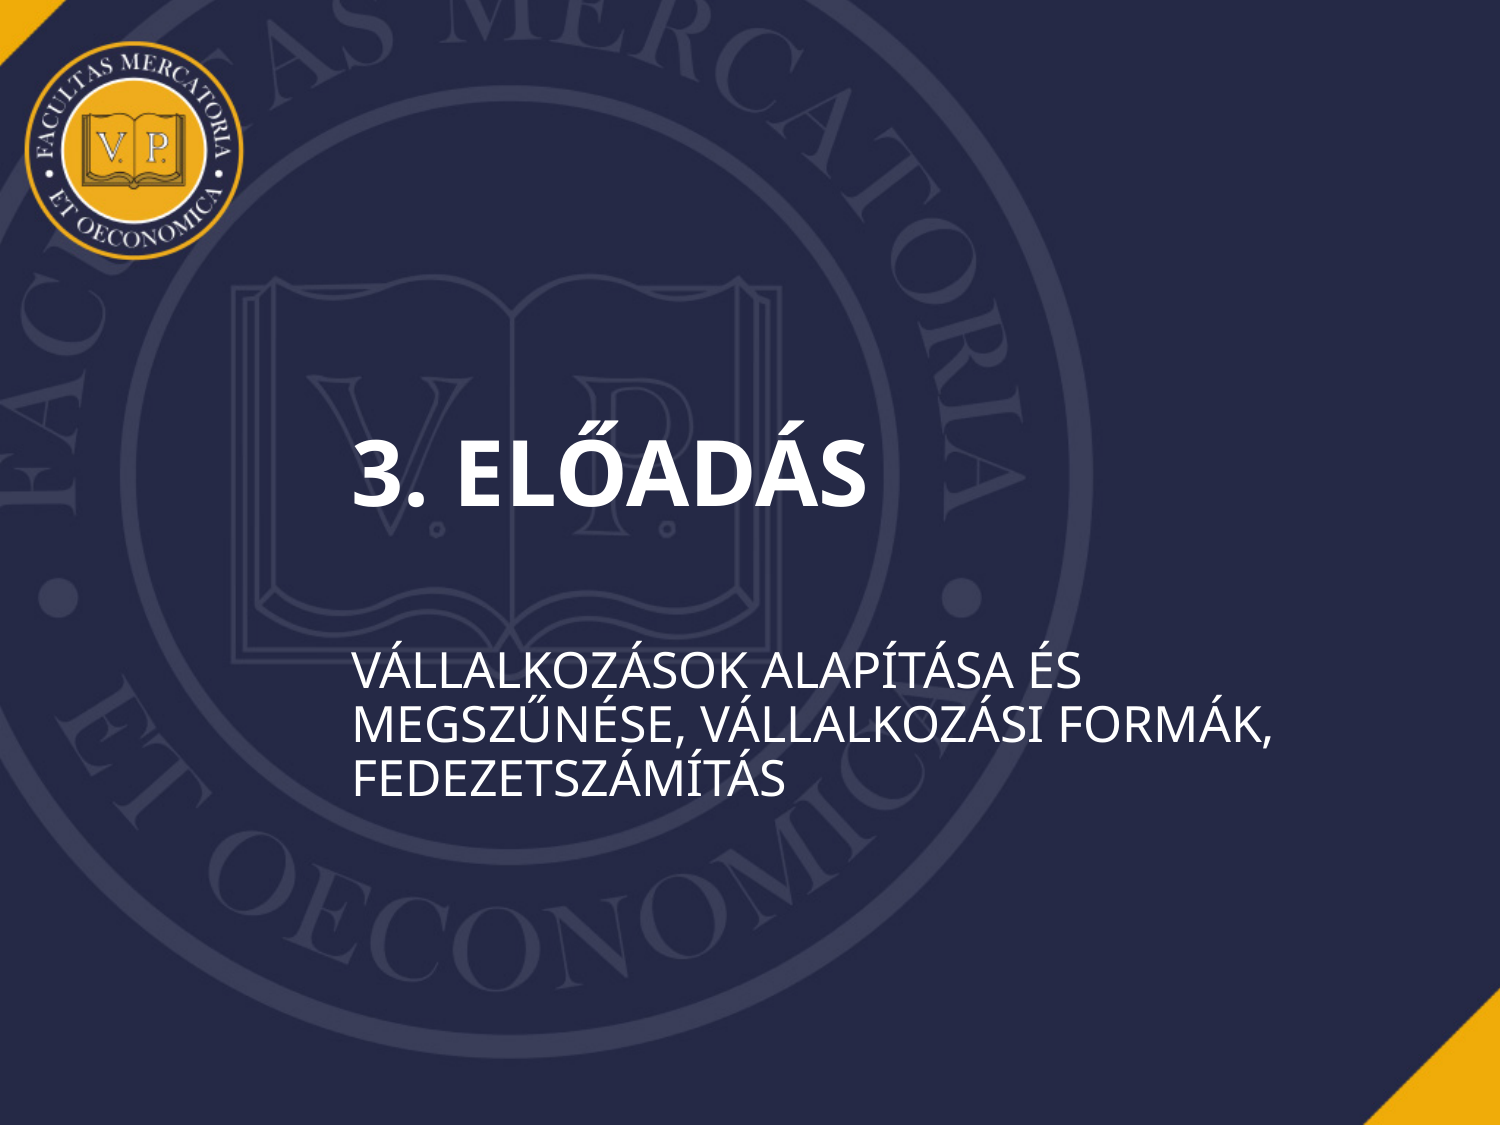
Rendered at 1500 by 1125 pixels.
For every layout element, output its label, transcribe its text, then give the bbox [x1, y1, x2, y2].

title 3. ELŐADÁS [336, 349, 1388, 591]
picture [0, 0, 1500, 1125]
subtitle VÁLLALKOZÁSOK ALAPÍTÁSA ÉS MEGSZŰNÉSE, VÁLLALKOZÁSI FORMÁK, FEDEZETSZÁMÍTÁS [336, 637, 1388, 925]
